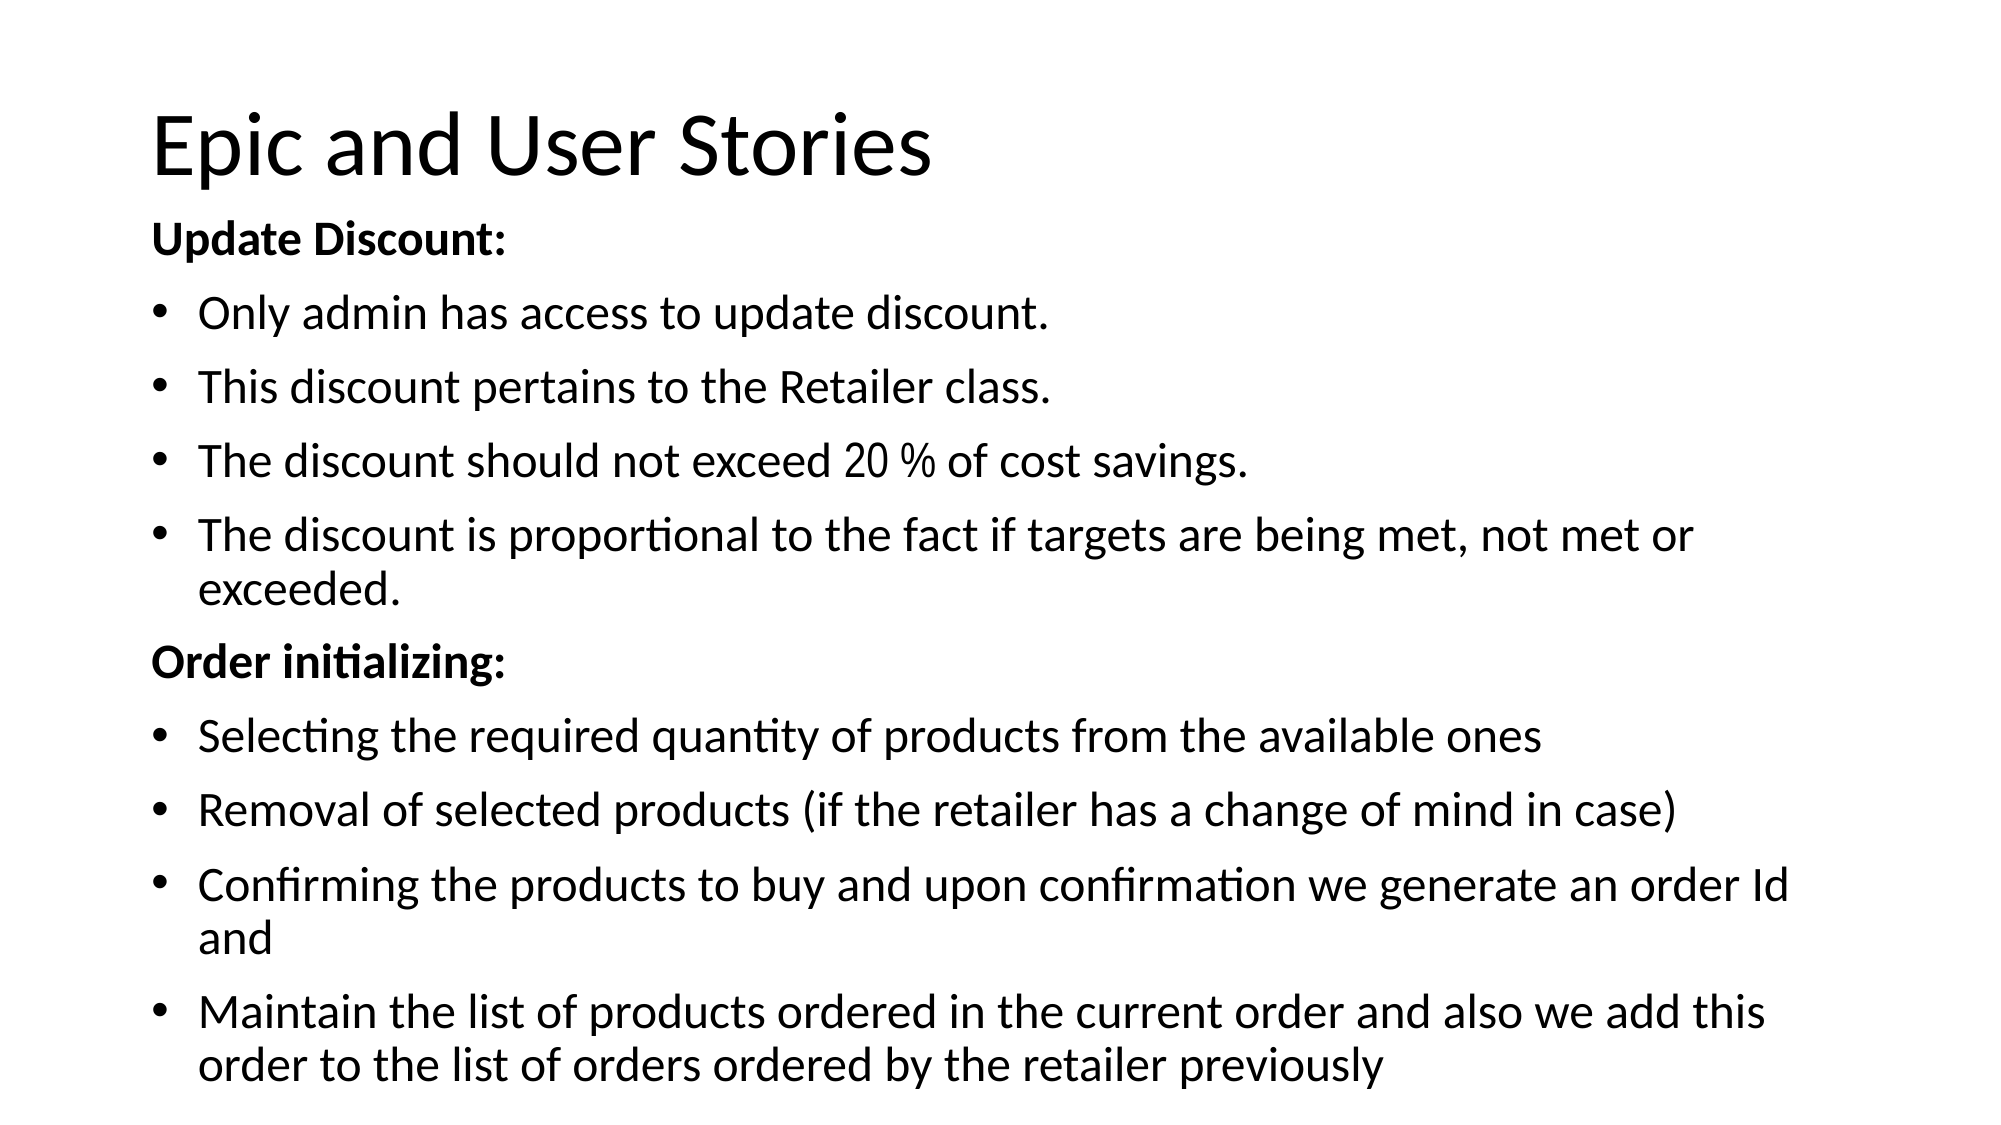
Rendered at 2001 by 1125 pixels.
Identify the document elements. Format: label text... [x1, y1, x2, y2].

text_box Epic and User Stories [136, 76, 1930, 201]
list Update Discount: Only admin has access to update discount. This discount pertains to the Retailer class. The discount should not exceed 20 % of cost savings. The discount is proportional to the fact if targets are being met, not met or exceeded. Order initializing: Selecting the required quantity of products from the available ones Removal of selected products (if the retailer has a change of mind in case) Confirming the products to buy and upon confirmation we generate an order Id and Maintain the list of products ordered in the current order and also we add this order to the list of orders ordered by the retailer previously [136, 205, 1862, 1104]
